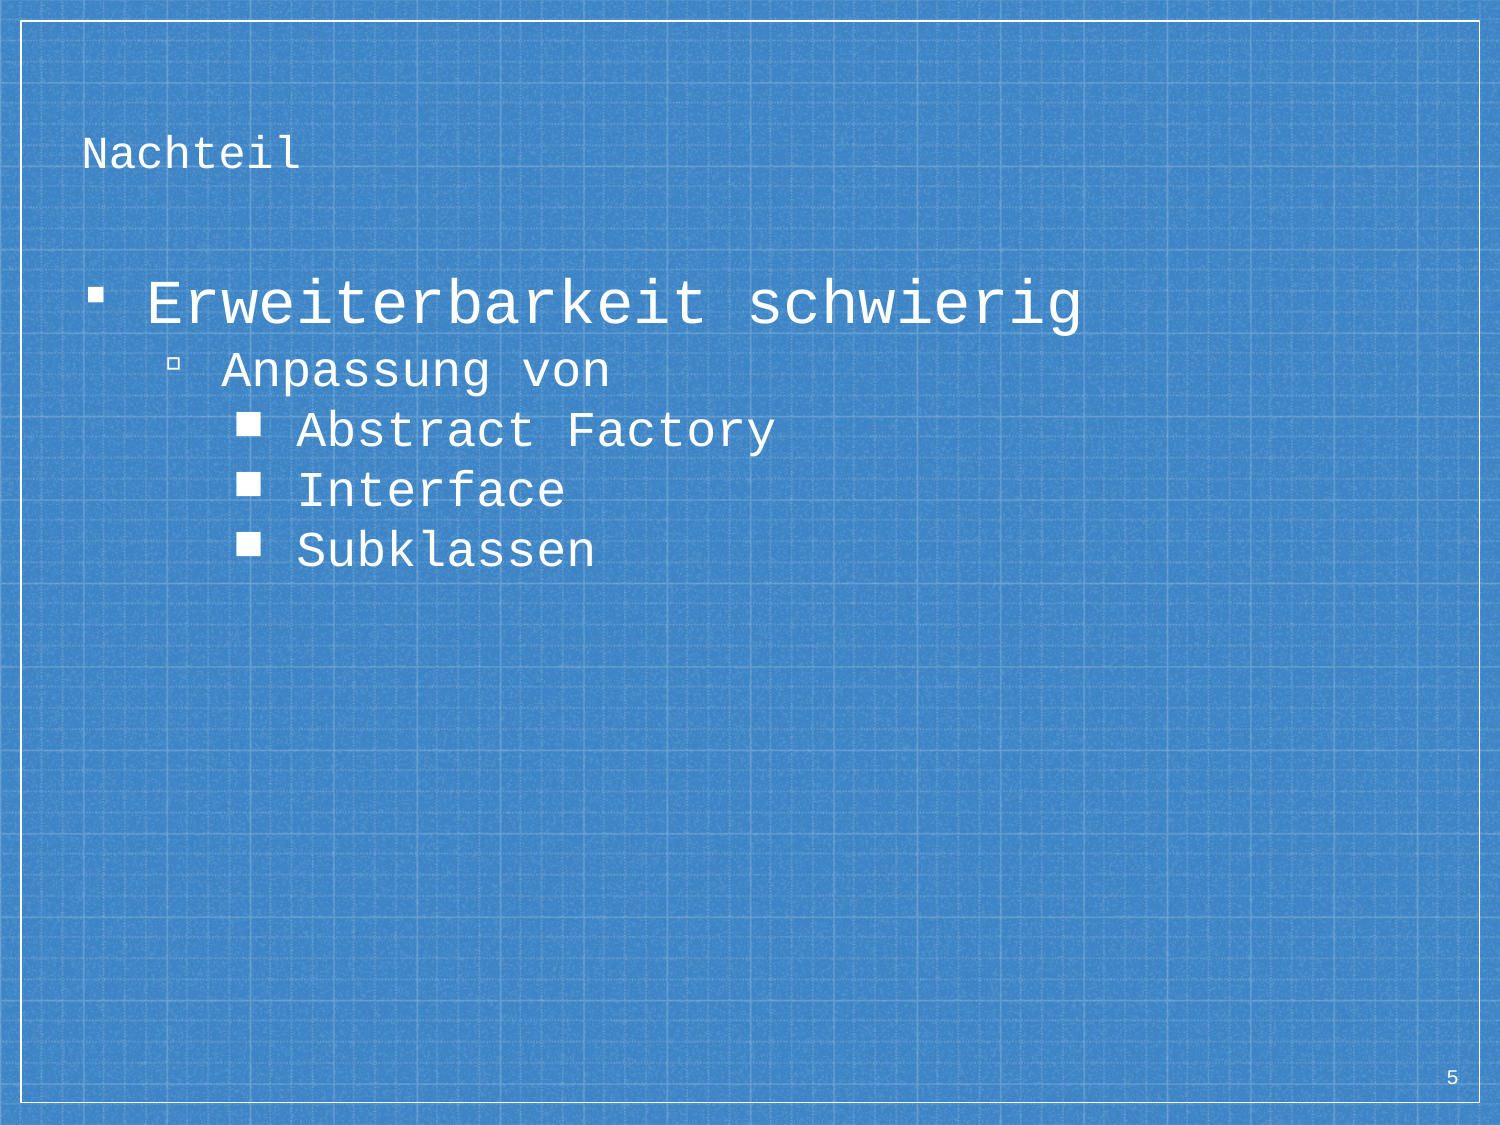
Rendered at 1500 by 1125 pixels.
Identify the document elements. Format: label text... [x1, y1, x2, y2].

title Nachteil [66, 108, 1417, 199]
list Erweiterbarkeit schwierig Anpassung von Abstract Factory Interface Subklassen [56, 246, 1417, 1042]
picture [0, 0, 1500, 1125]
slide_number 5 [1398, 1048, 1474, 1113]
